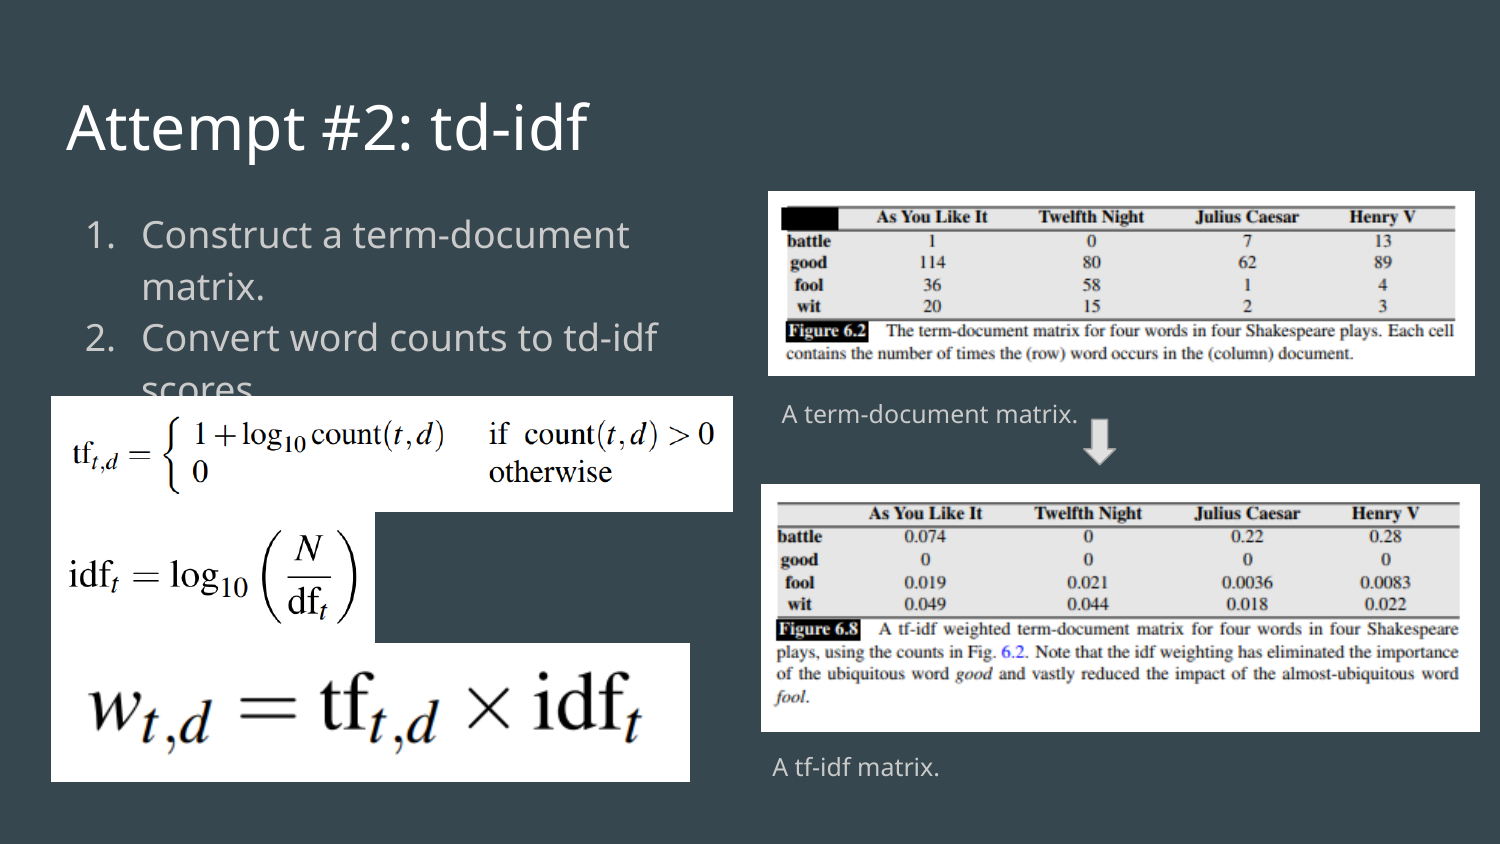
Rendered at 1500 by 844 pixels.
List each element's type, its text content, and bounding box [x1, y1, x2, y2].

picture [767, 191, 1476, 376]
text_box A term-document matrix. [766, 384, 1475, 429]
picture [50, 396, 733, 782]
list Construct a term-document matrix. Convert word counts to td-idf scores. Take rows as word feature vectors. [51, 189, 744, 390]
text_box A tf-idf matrix. [757, 736, 1465, 782]
text_box [1083, 419, 1116, 465]
title Attempt #2: td-idf [51, 72, 1449, 167]
picture [761, 484, 1480, 733]
